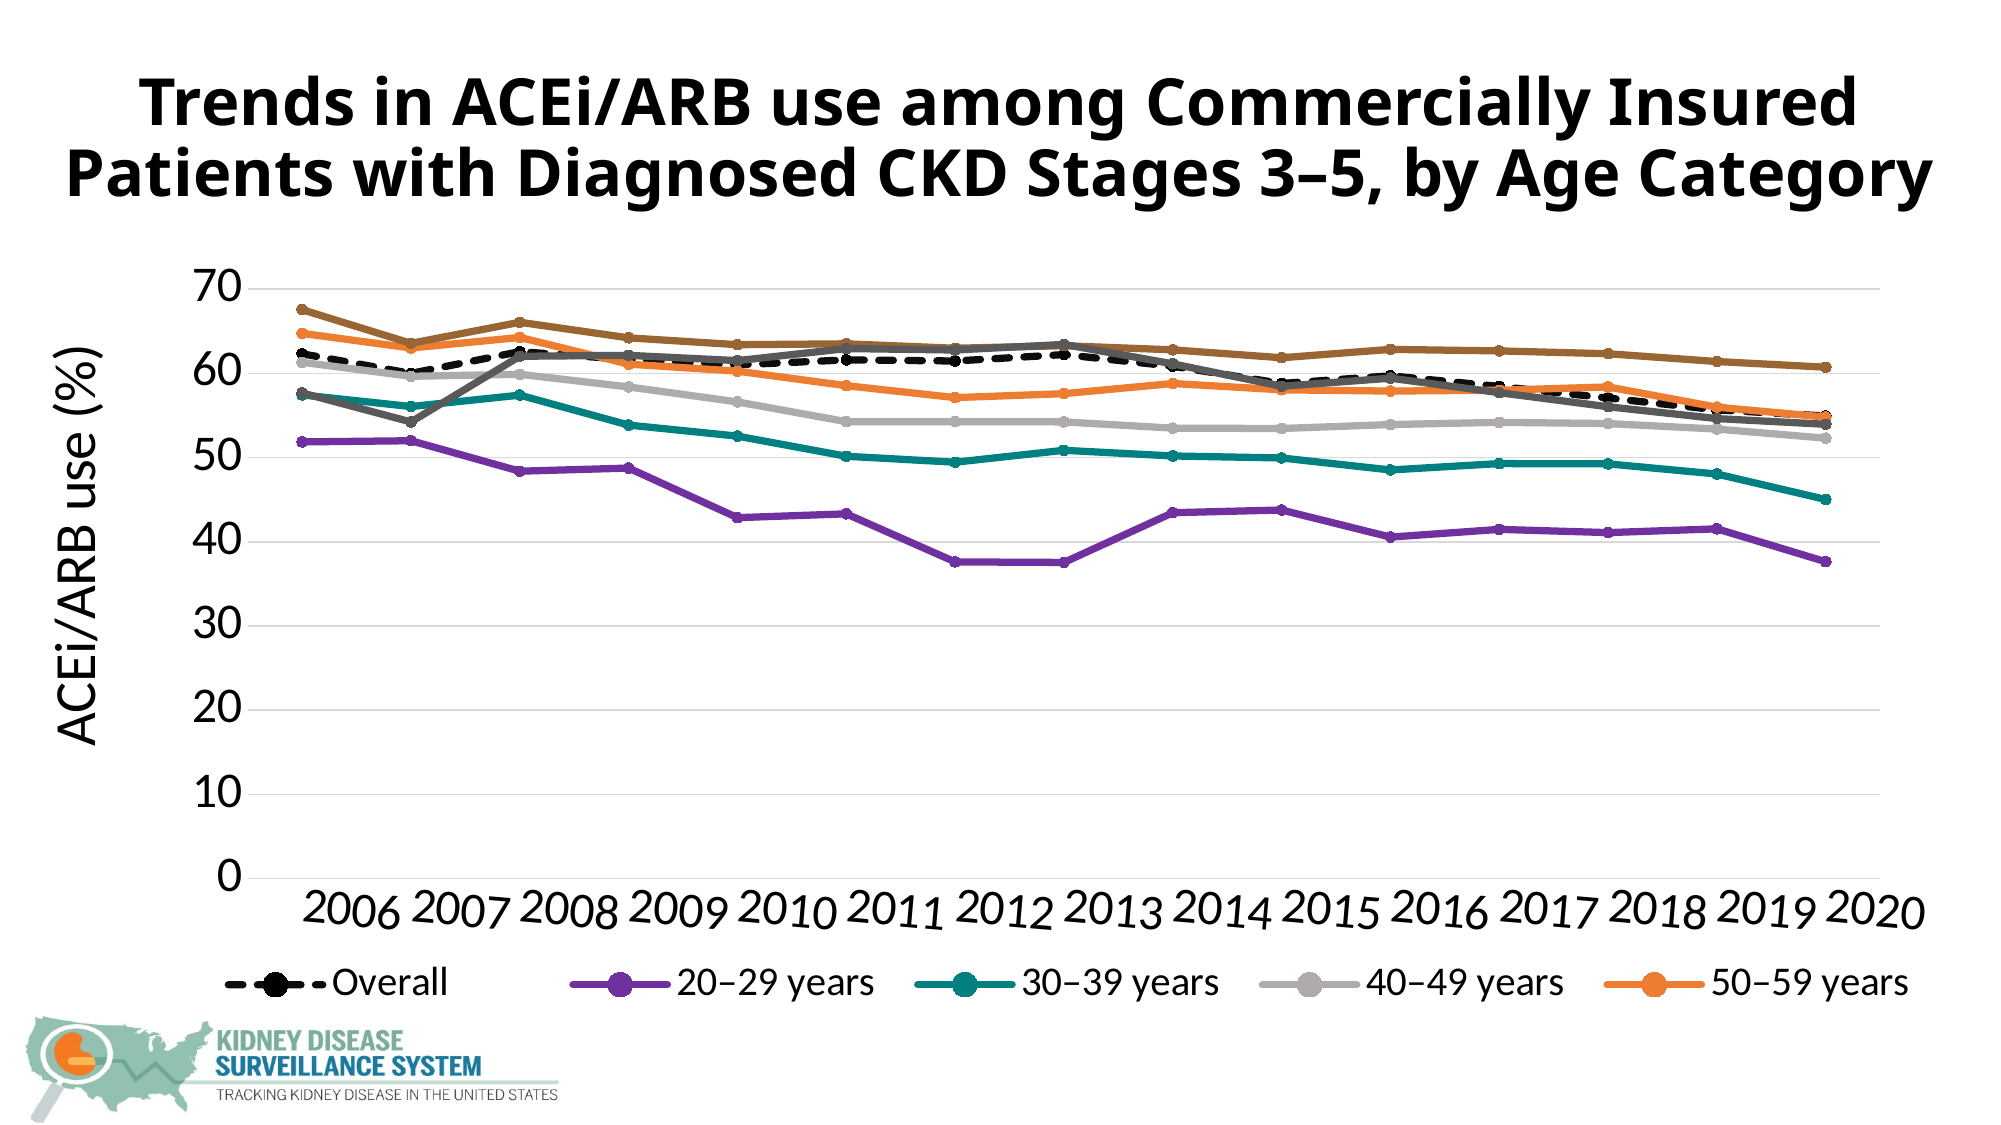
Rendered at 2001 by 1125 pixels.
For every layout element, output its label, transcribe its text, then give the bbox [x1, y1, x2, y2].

picture [22, 1013, 567, 1125]
chart [33, 248, 1967, 1029]
title Trends in ACEi/ARB use among Commercially Insured Patients with Diagnosed CKD Stages 3–5, by Age Category [33, 31, 1967, 248]
